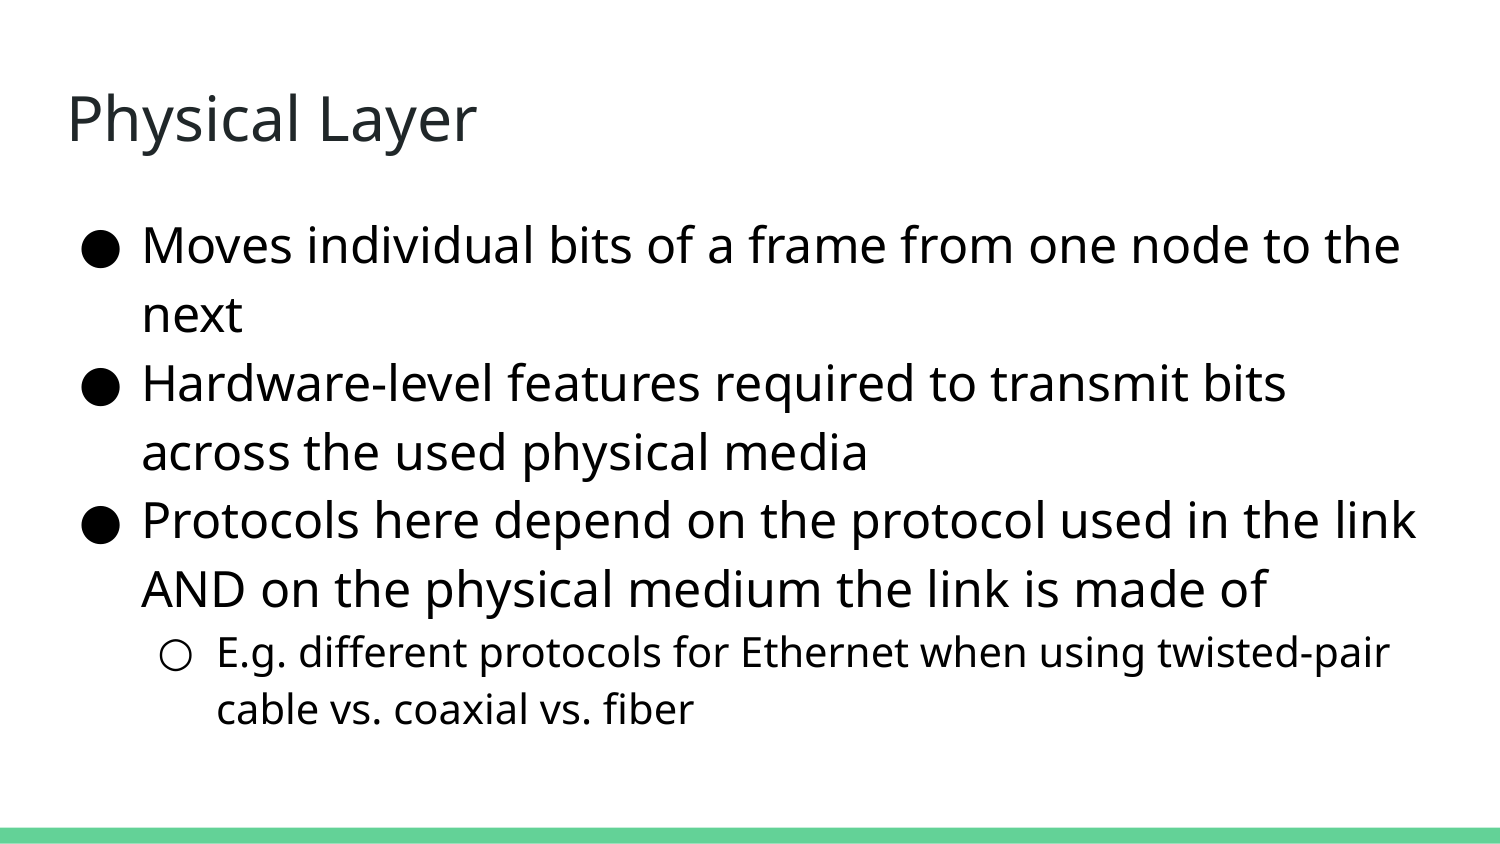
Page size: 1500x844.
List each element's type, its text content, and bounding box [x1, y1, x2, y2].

list Moves individual bits of a frame from one node to the next Hardware-level features required to transmit bits across the used physical media Protocols here depend on the protocol used in the link AND on the physical medium the link is made of E.g. different protocols for Ethernet when using twisted-pair cable vs. coaxial vs. fiber [51, 189, 1449, 750]
title Physical Layer [51, 64, 1449, 167]
